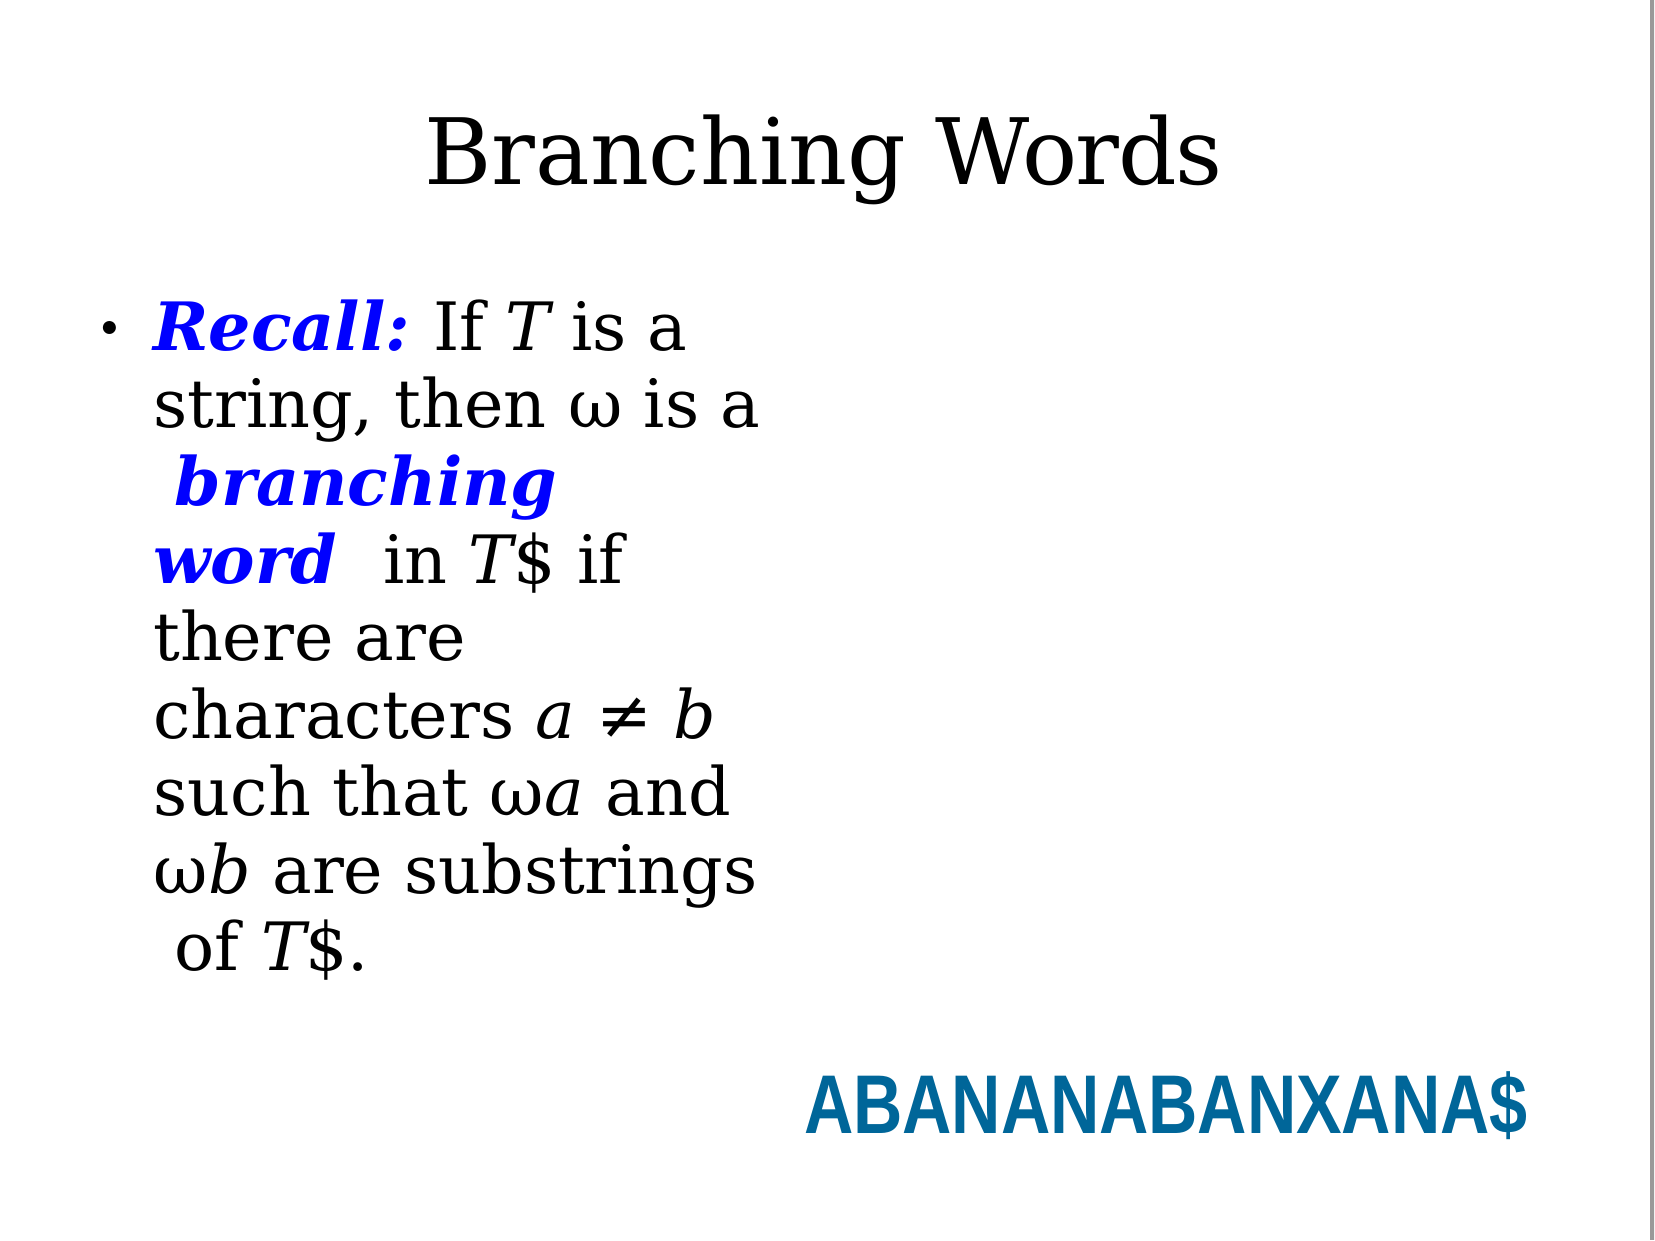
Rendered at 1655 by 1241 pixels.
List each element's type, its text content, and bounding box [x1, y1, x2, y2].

title Branching Words [422, 91, 1231, 301]
text_box Recall: If T is a string, then ω is a branching word in T$ if there are characters a ≠ b such that ωa and ωb are substrings of T$. [151, 284, 764, 987]
text_box ABANANABANXANA$ [802, 1062, 1590, 1151]
text_box ● [98, 304, 127, 343]
